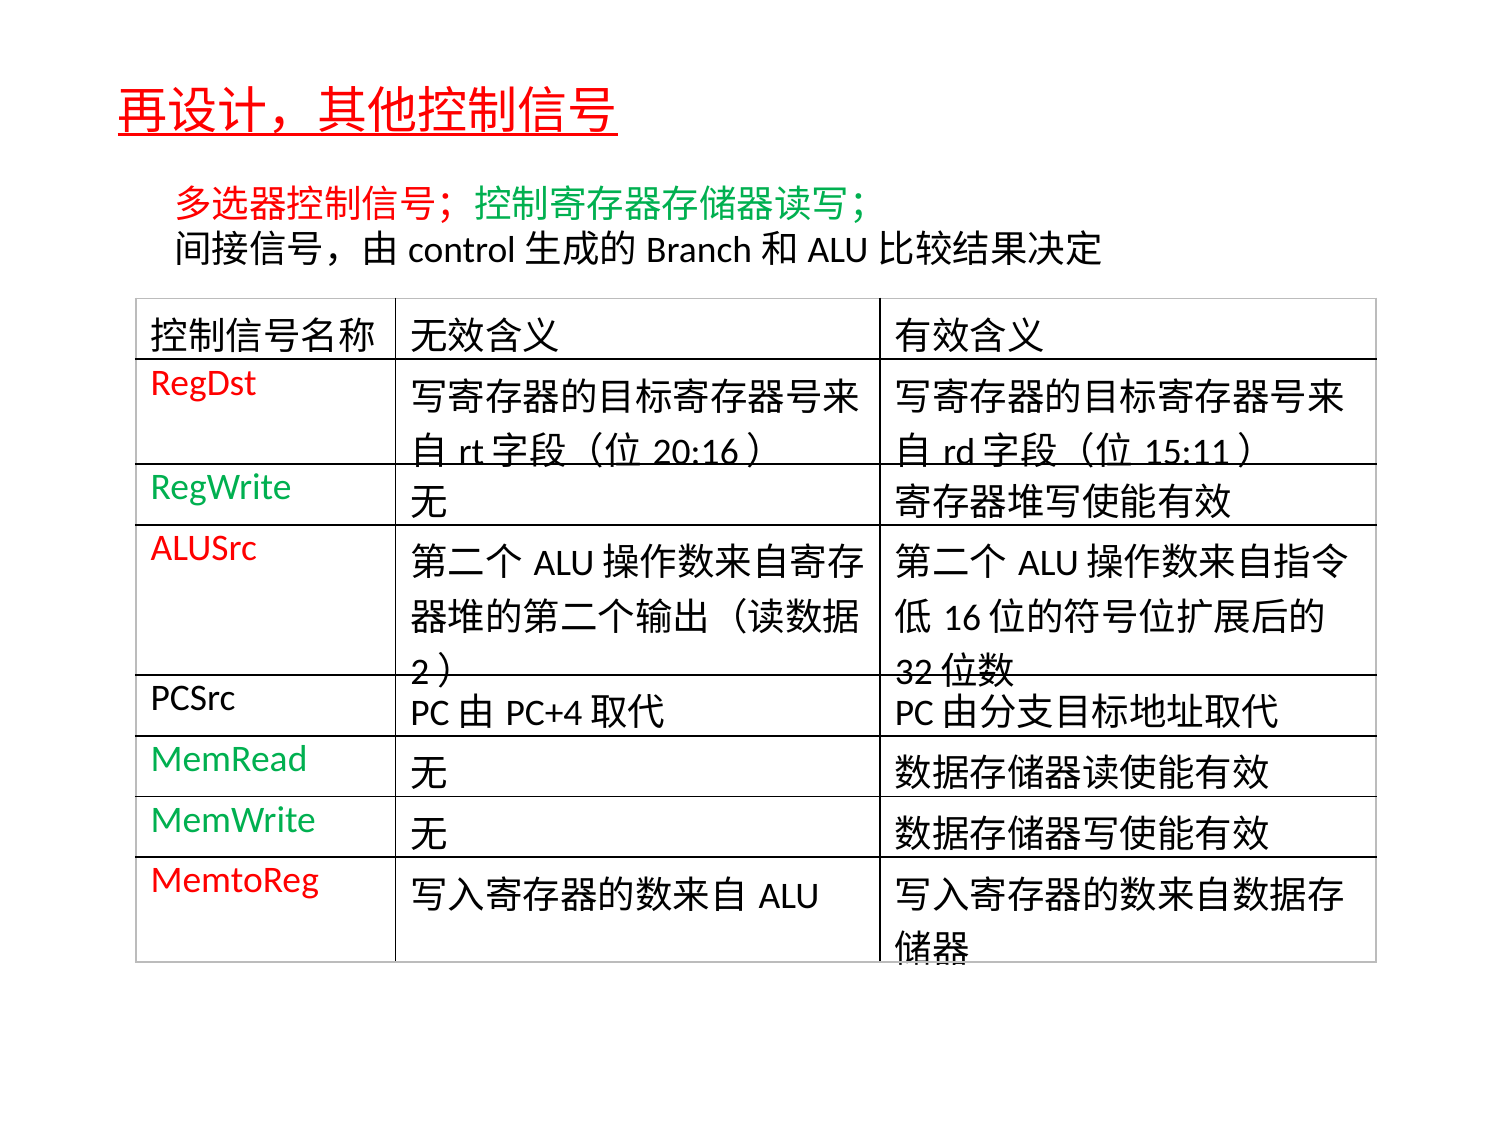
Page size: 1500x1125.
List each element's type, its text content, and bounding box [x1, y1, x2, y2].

table_cell 写寄存器的目标寄存器号来自rt字段（位20:16） [396, 360, 879, 463]
table_header 控制信号名称 [137, 299, 395, 358]
table_cell RegDst [137, 360, 395, 463]
table_cell 寄存器堆写使能有效 [881, 465, 1375, 524]
table_cell 写寄存器的目标寄存器号来自rd字段（位15:11） [881, 360, 1375, 463]
text_box 多选器控制信号；控制寄存器存储器读写； 间接信号，由control生成的Branch和ALU比较结果决定 [159, 172, 1425, 278]
table_cell MemRead [137, 737, 395, 796]
table_cell 写入寄存器的数来自ALU [396, 858, 879, 961]
table_cell PCSrc [137, 676, 395, 735]
table_header 有效含义 [881, 299, 1375, 358]
table_cell 第二个ALU操作数来自寄存器堆的第二个输出（读数据2） [396, 526, 879, 674]
table_cell PC由分支目标地址取代 [881, 676, 1375, 735]
text_box 再设计，其他控制信号 [102, 71, 1084, 147]
table_cell MemWrite [137, 797, 395, 856]
table_cell ALUSrc [137, 526, 395, 674]
table_cell 数据存储器读使能有效 [881, 737, 1375, 796]
table_cell 无 [396, 797, 879, 856]
table_cell RegWrite [137, 465, 395, 524]
table_cell 写入寄存器的数来自数据存储器 [881, 858, 1375, 961]
table_cell MemtoReg [137, 858, 395, 961]
table_header 无效含义 [396, 299, 879, 358]
table_cell 第二个ALU操作数来自指令低16位的符号位扩展后的32位数 [881, 526, 1375, 674]
table_cell PC由PC+4取代 [396, 676, 879, 735]
table_cell 数据存储器写使能有效 [881, 797, 1375, 856]
table_cell 无 [396, 465, 879, 524]
table_cell 无 [396, 737, 879, 796]
